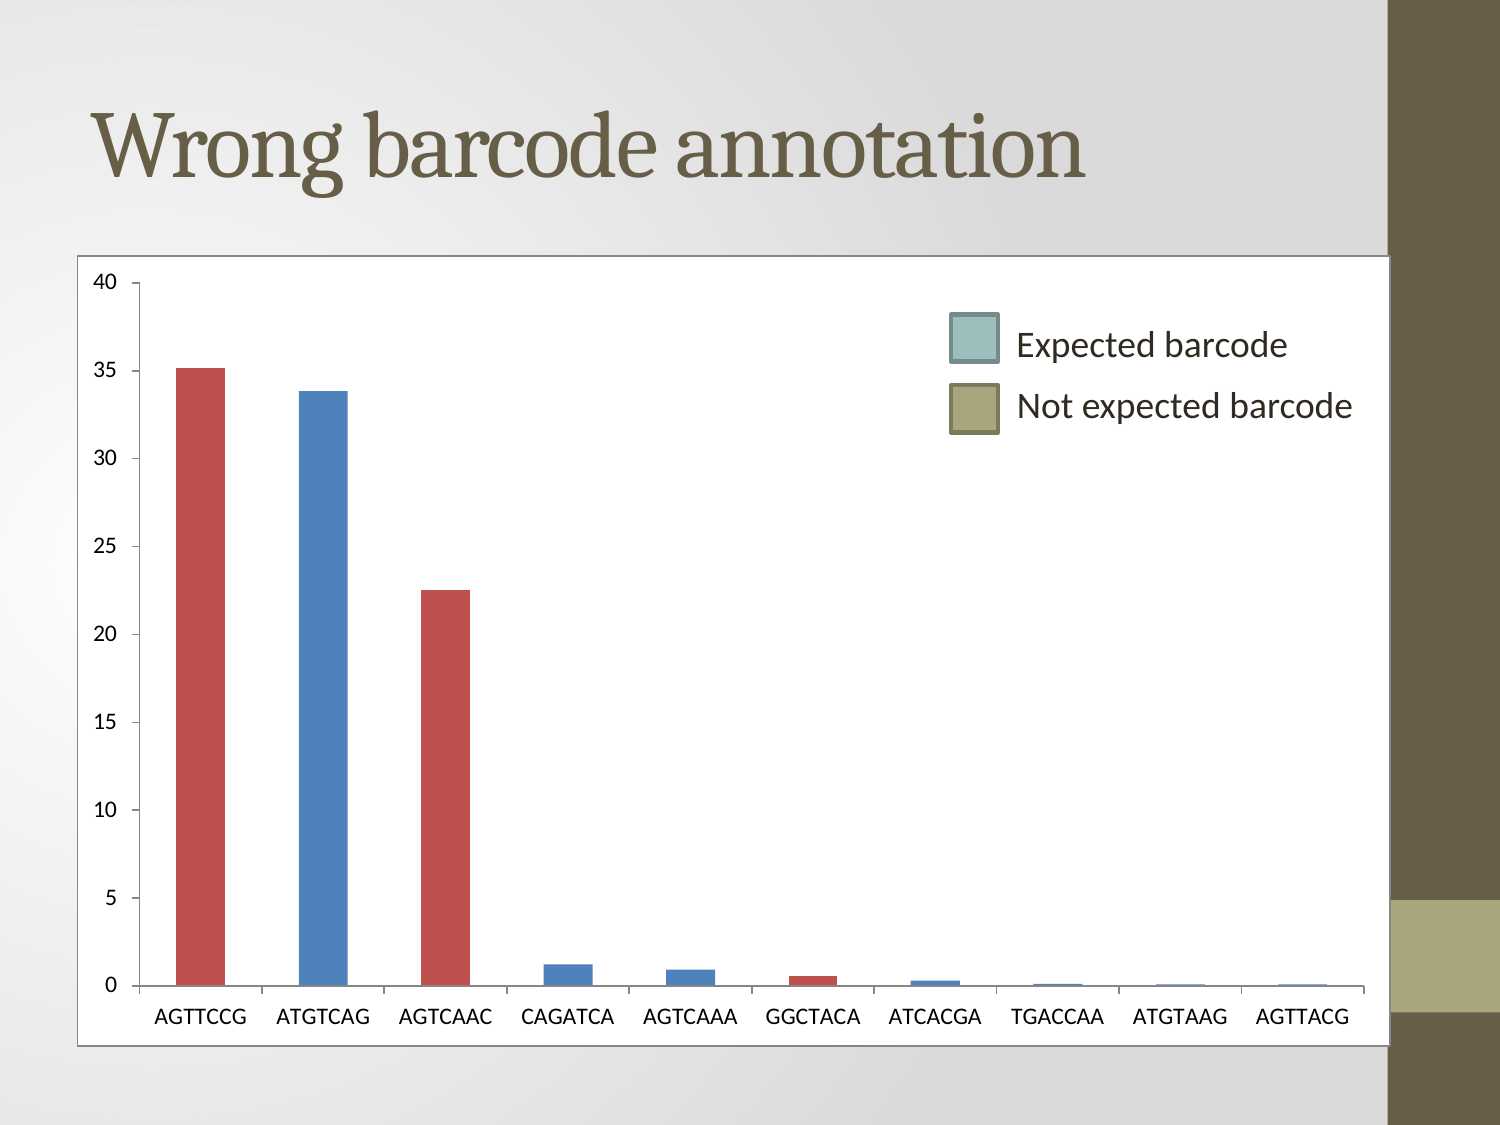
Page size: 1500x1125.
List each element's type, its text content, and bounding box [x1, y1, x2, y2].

picture [76, 254, 1392, 1048]
title Wrong barcode annotation [75, 45, 1325, 233]
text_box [950, 312, 1372, 435]
